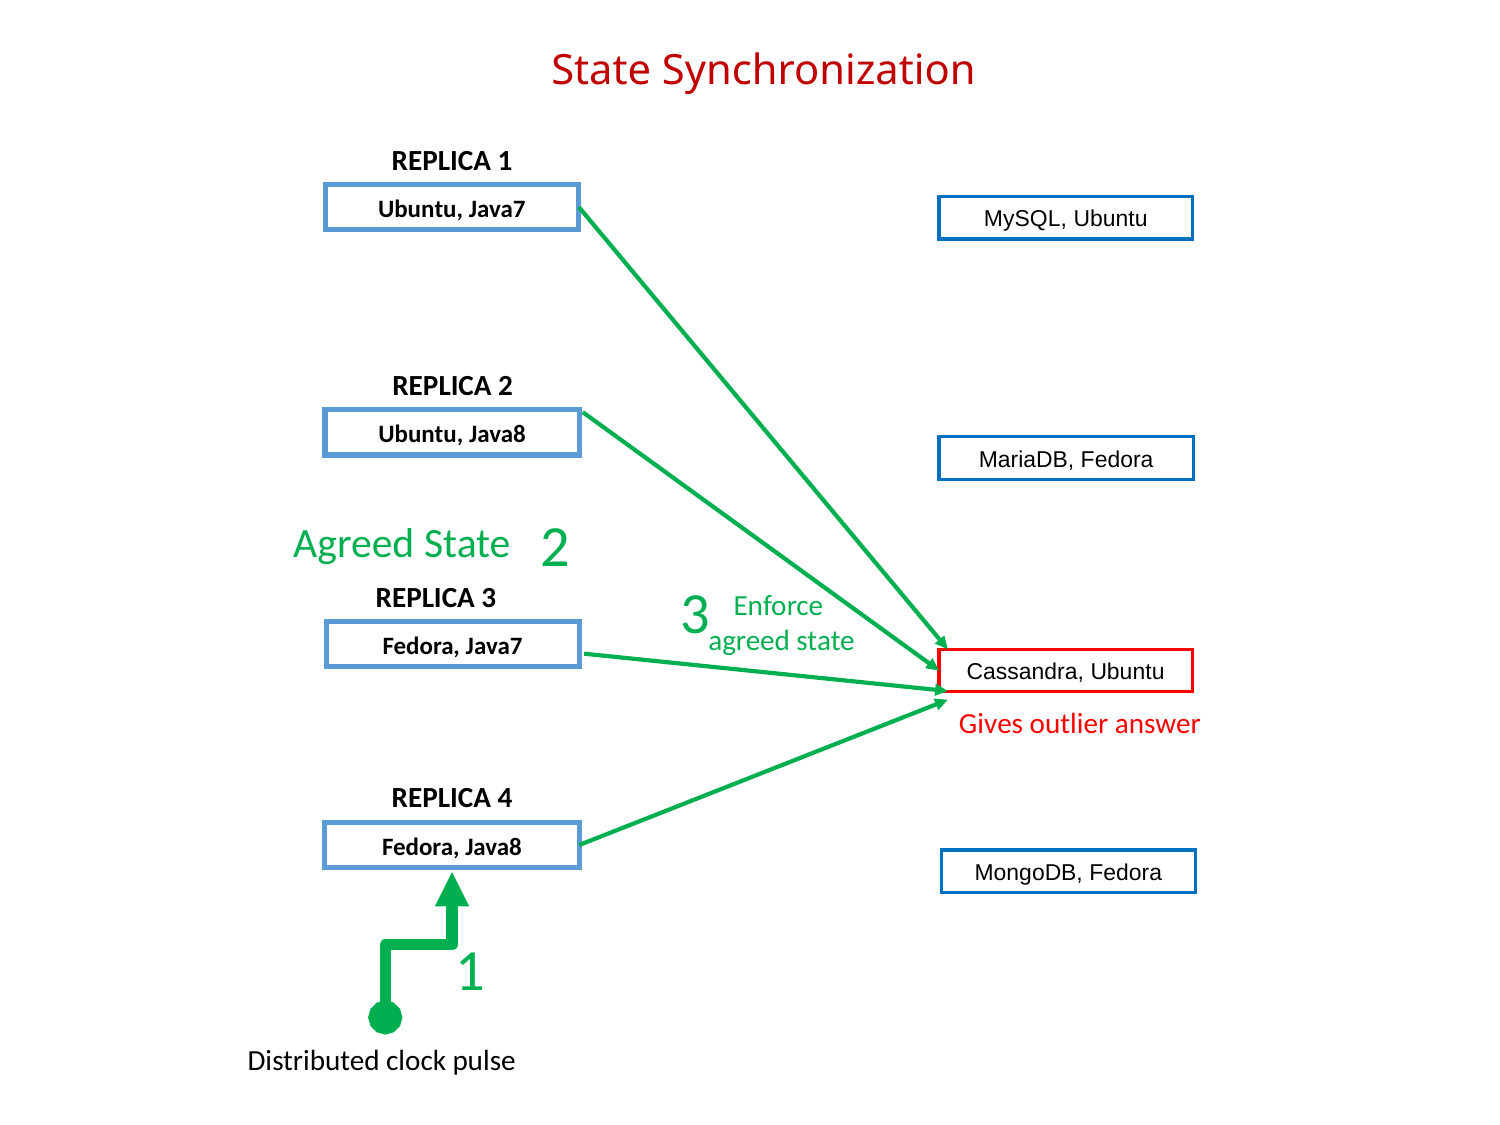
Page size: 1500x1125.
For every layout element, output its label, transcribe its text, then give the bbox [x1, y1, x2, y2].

text_box State Synchronization [88, 10, 1439, 126]
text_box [230, 133, 1218, 1086]
